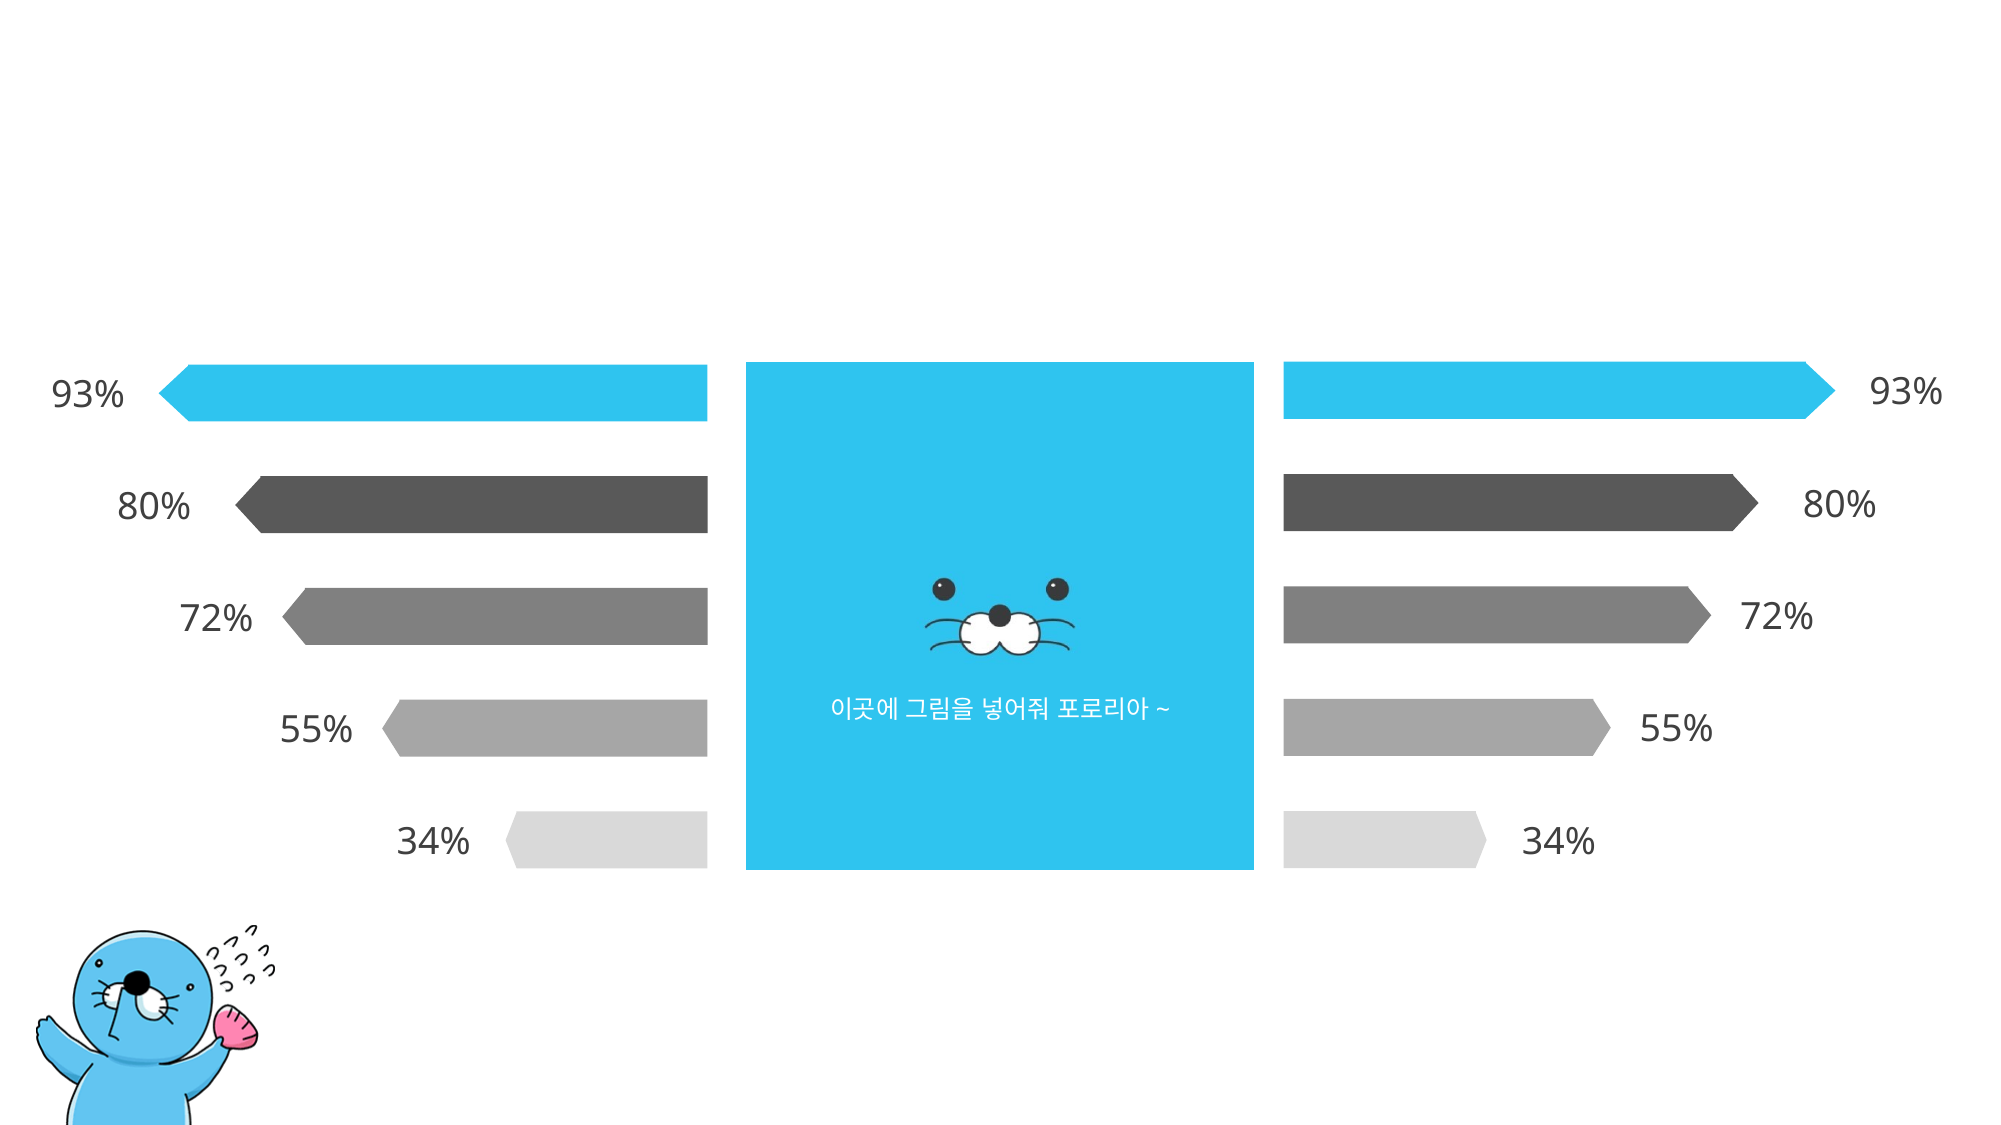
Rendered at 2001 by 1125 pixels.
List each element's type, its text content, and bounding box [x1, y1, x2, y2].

text_box 80% [98, 474, 210, 535]
text_box 72% [1721, 584, 1834, 645]
text_box 34% [378, 809, 490, 870]
text_box [1283, 698, 1611, 756]
text_box [282, 587, 708, 645]
text_box [1283, 586, 1712, 644]
text_box 80% [1784, 472, 1896, 533]
text_box [1283, 474, 1759, 532]
text_box 55% [1620, 697, 1733, 757]
text_box 34% [1503, 809, 1615, 870]
text_box [158, 364, 708, 422]
text_box [1283, 361, 1836, 419]
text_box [746, 362, 1253, 870]
picture [35, 907, 276, 1125]
text_box 93% [32, 362, 144, 423]
text_box 72% [161, 586, 273, 646]
text_box 55% [261, 697, 373, 758]
text_box [235, 476, 708, 534]
text_box [382, 699, 708, 757]
text_box [505, 811, 708, 869]
text_box 93% [1850, 360, 1963, 420]
text_box [1283, 811, 1487, 869]
